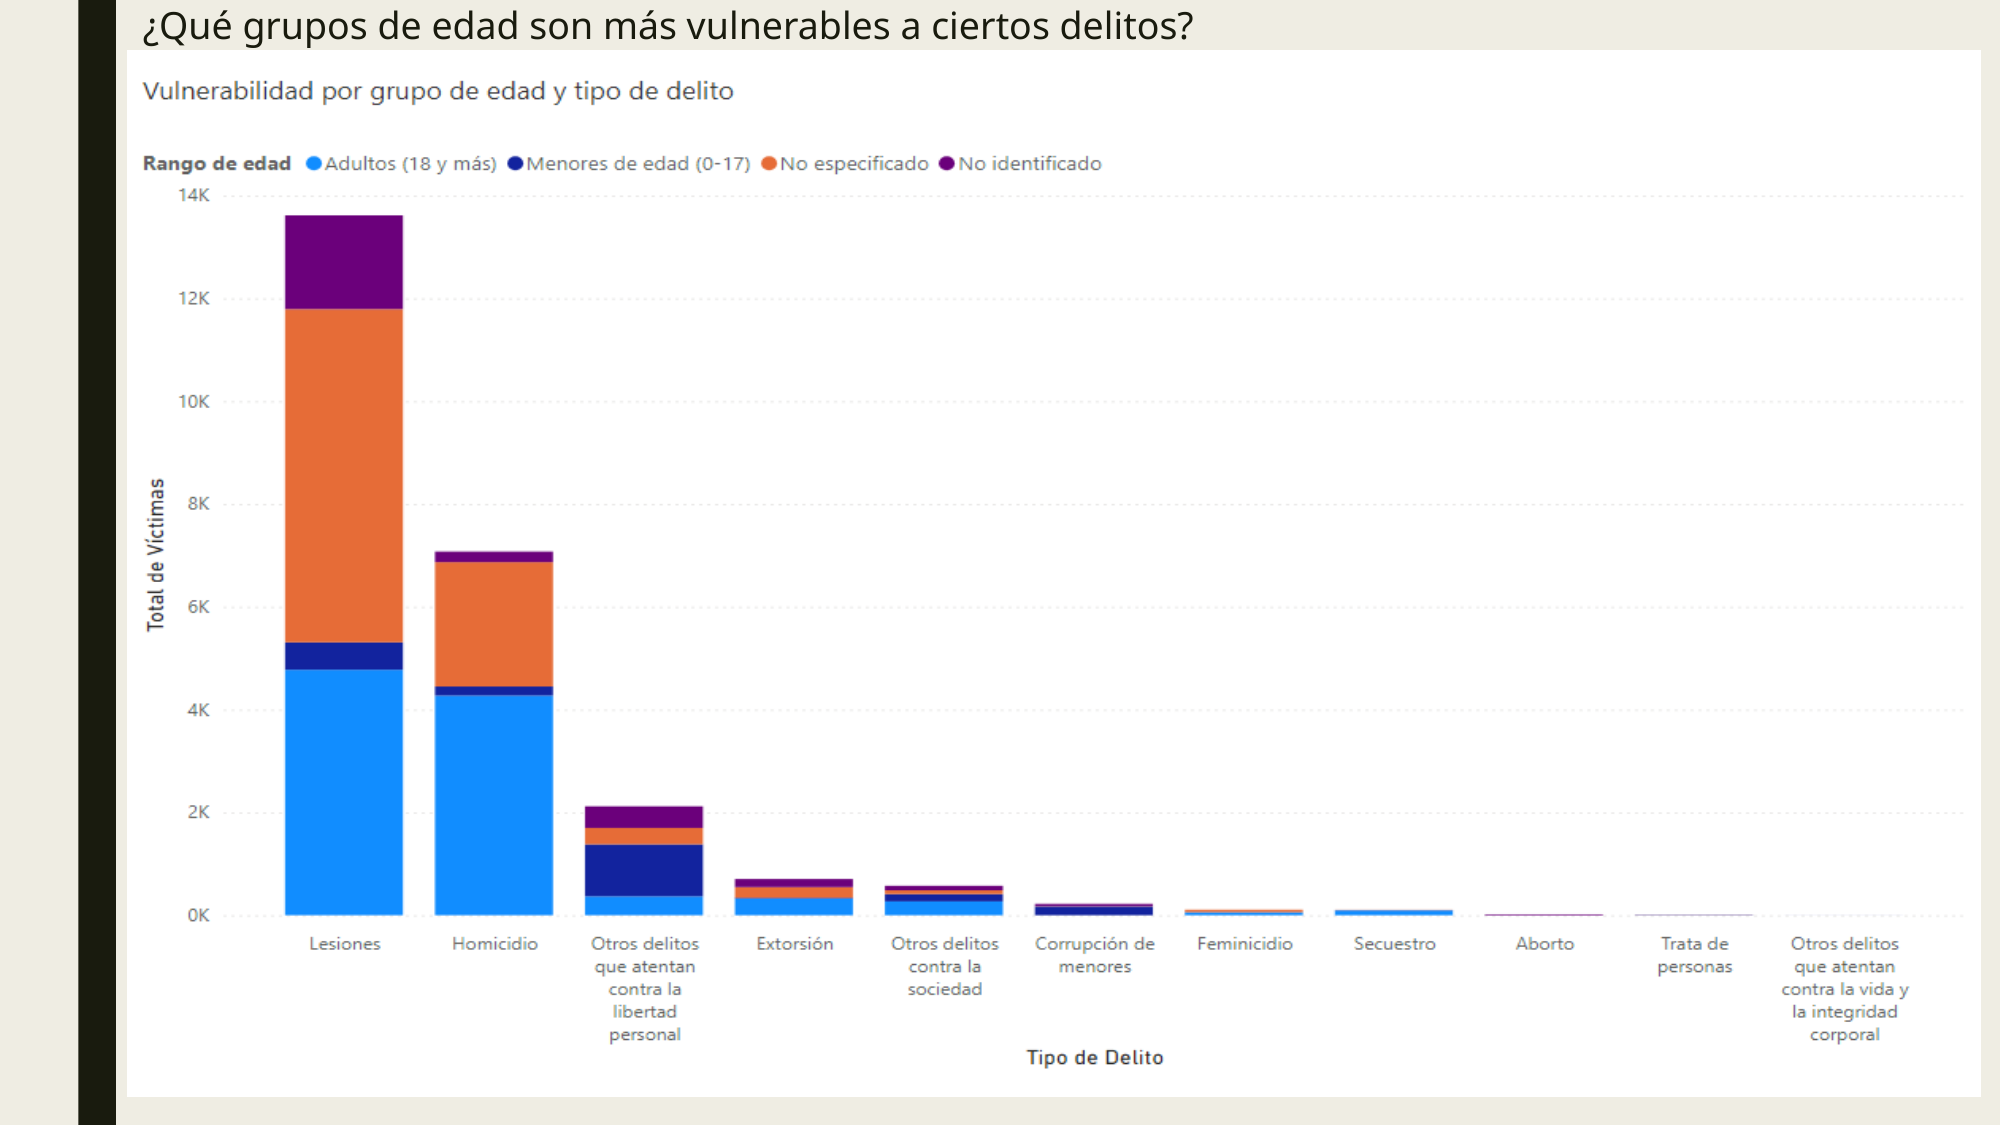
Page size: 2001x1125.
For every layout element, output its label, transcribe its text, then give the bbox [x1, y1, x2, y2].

picture [127, 50, 1981, 1097]
title ¿Qué grupos de edad son más vulnerables a ciertos delitos? [127, 0, 1703, 50]
